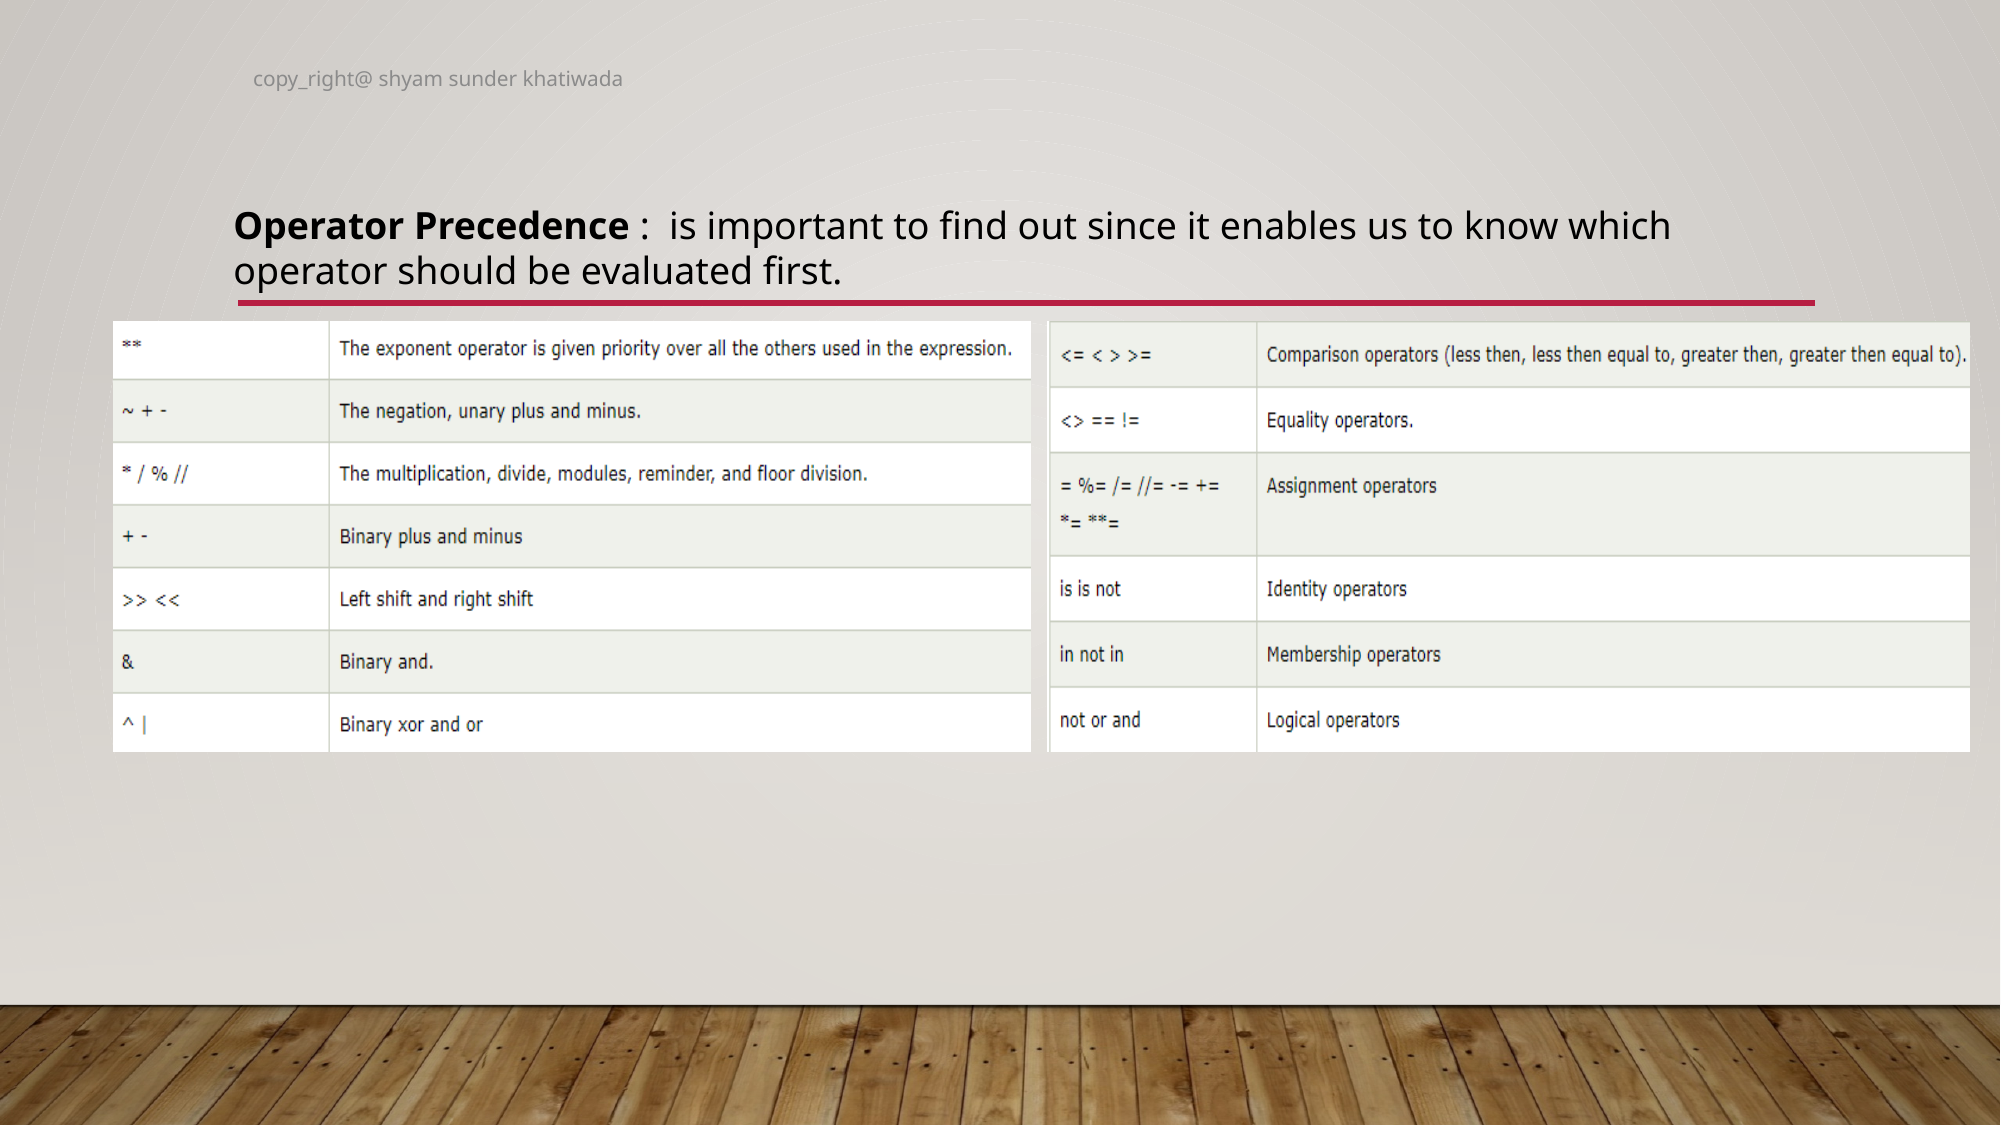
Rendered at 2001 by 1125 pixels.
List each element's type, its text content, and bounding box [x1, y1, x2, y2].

footer copy_right@ shyam sunder khatiwada [238, 54, 1213, 105]
text_box Operator Precedence : is important to find out since it enables us to know which operator should be evaluated first. [218, 194, 1794, 300]
picture [1047, 321, 1971, 752]
picture [112, 321, 1031, 752]
picture [0, 1005, 2000, 1125]
